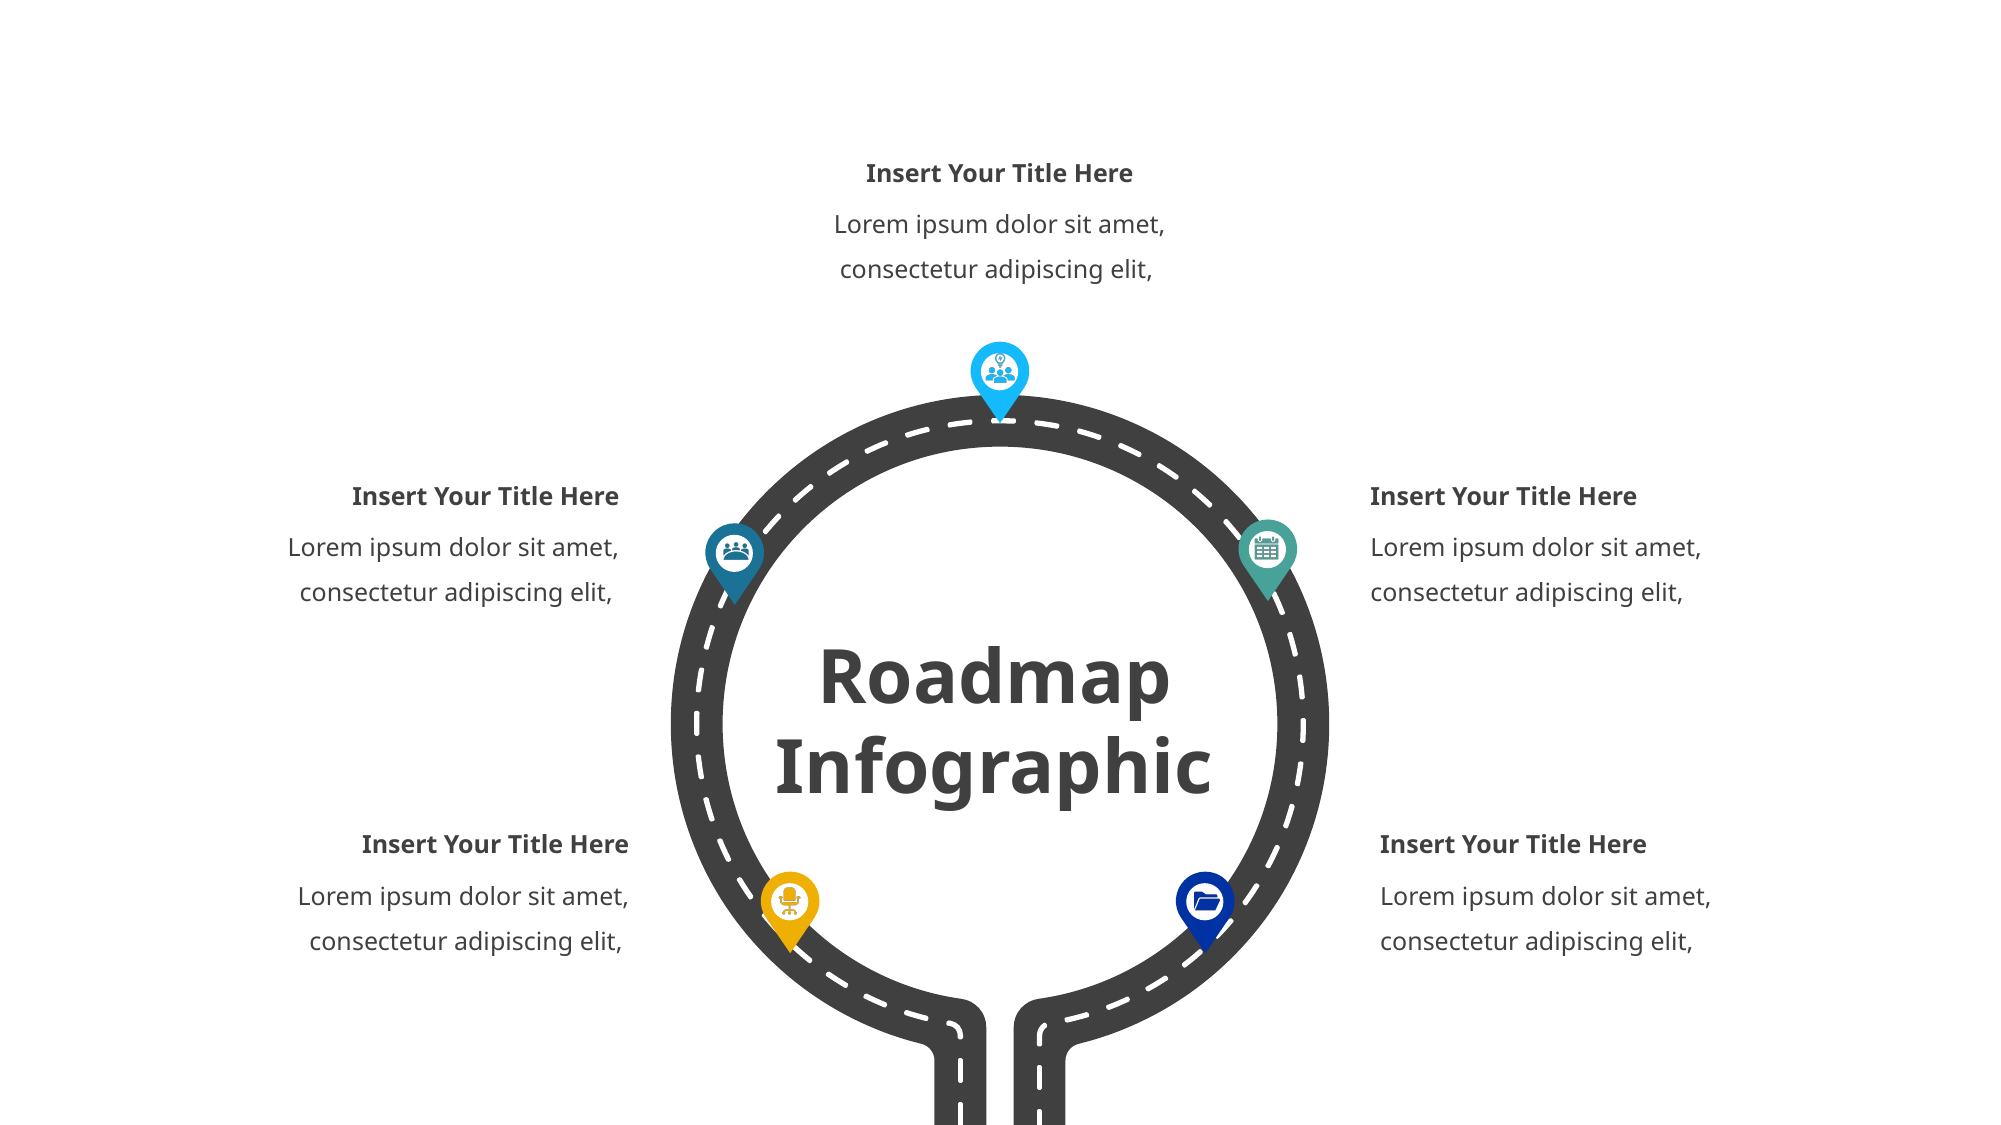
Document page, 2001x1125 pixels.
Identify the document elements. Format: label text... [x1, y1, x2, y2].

picture [1190, 885, 1223, 917]
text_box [670, 341, 1330, 1125]
text_box Insert Your Title Here Lorem ipsum dolor sit amet, consectetur adipiscing elit, [1365, 806, 1804, 963]
text_box Insert Your Title Here Lorem ipsum dolor sit amet, consectetur adipiscing elit, [196, 458, 635, 615]
text_box Insert Your Title Here Lorem ipsum dolor sit amet, consectetur adipiscing elit, [206, 806, 645, 963]
picture [1250, 532, 1283, 565]
picture [720, 536, 751, 566]
text_box Insert Your Title Here Lorem ipsum dolor sit amet, consectetur adipiscing elit, [780, 134, 1220, 291]
picture [982, 354, 1018, 387]
text_box Insert Your Title Here Lorem ipsum dolor sit amet, consectetur adipiscing elit, [1355, 458, 1794, 615]
picture [772, 884, 807, 919]
